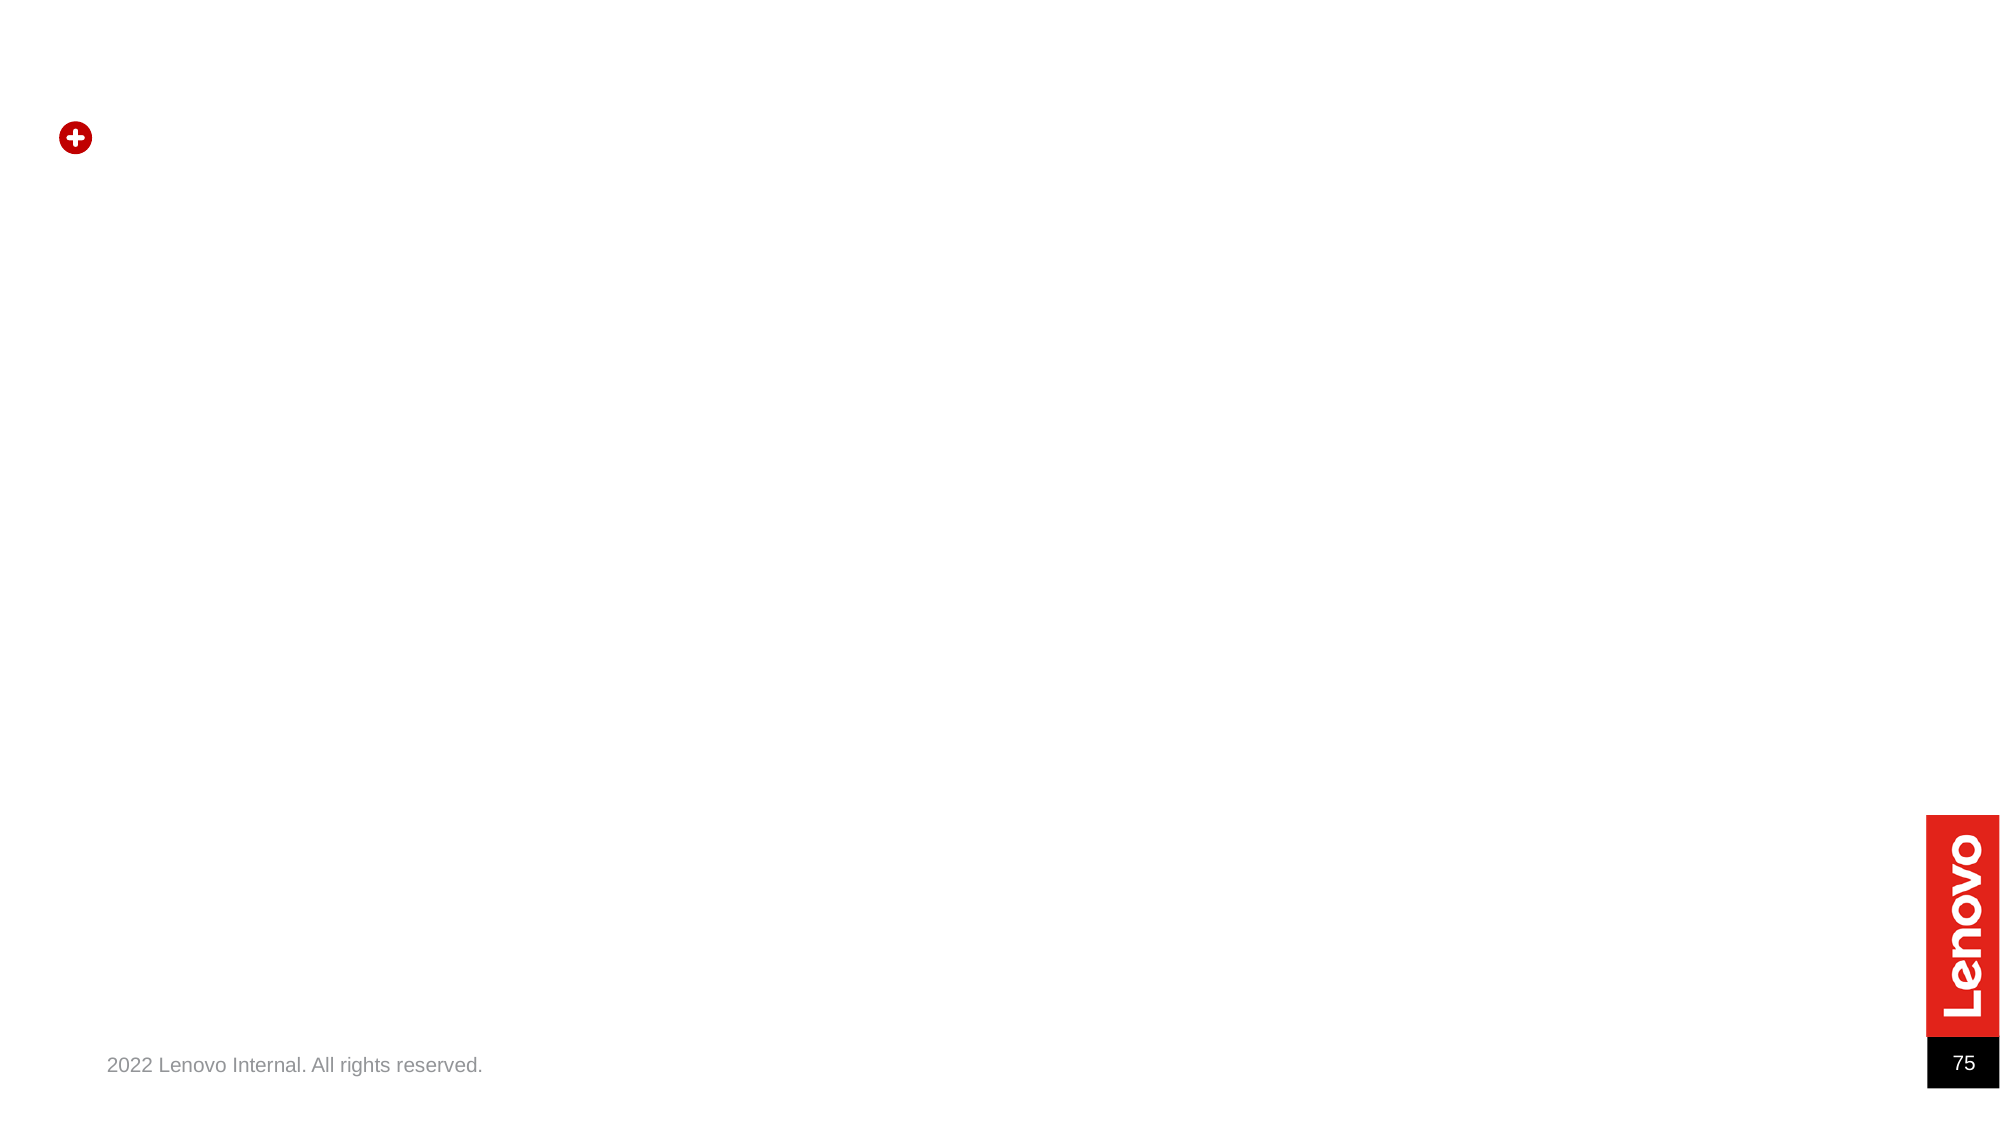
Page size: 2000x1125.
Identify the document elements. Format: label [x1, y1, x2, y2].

picture [1926, 815, 2000, 1037]
